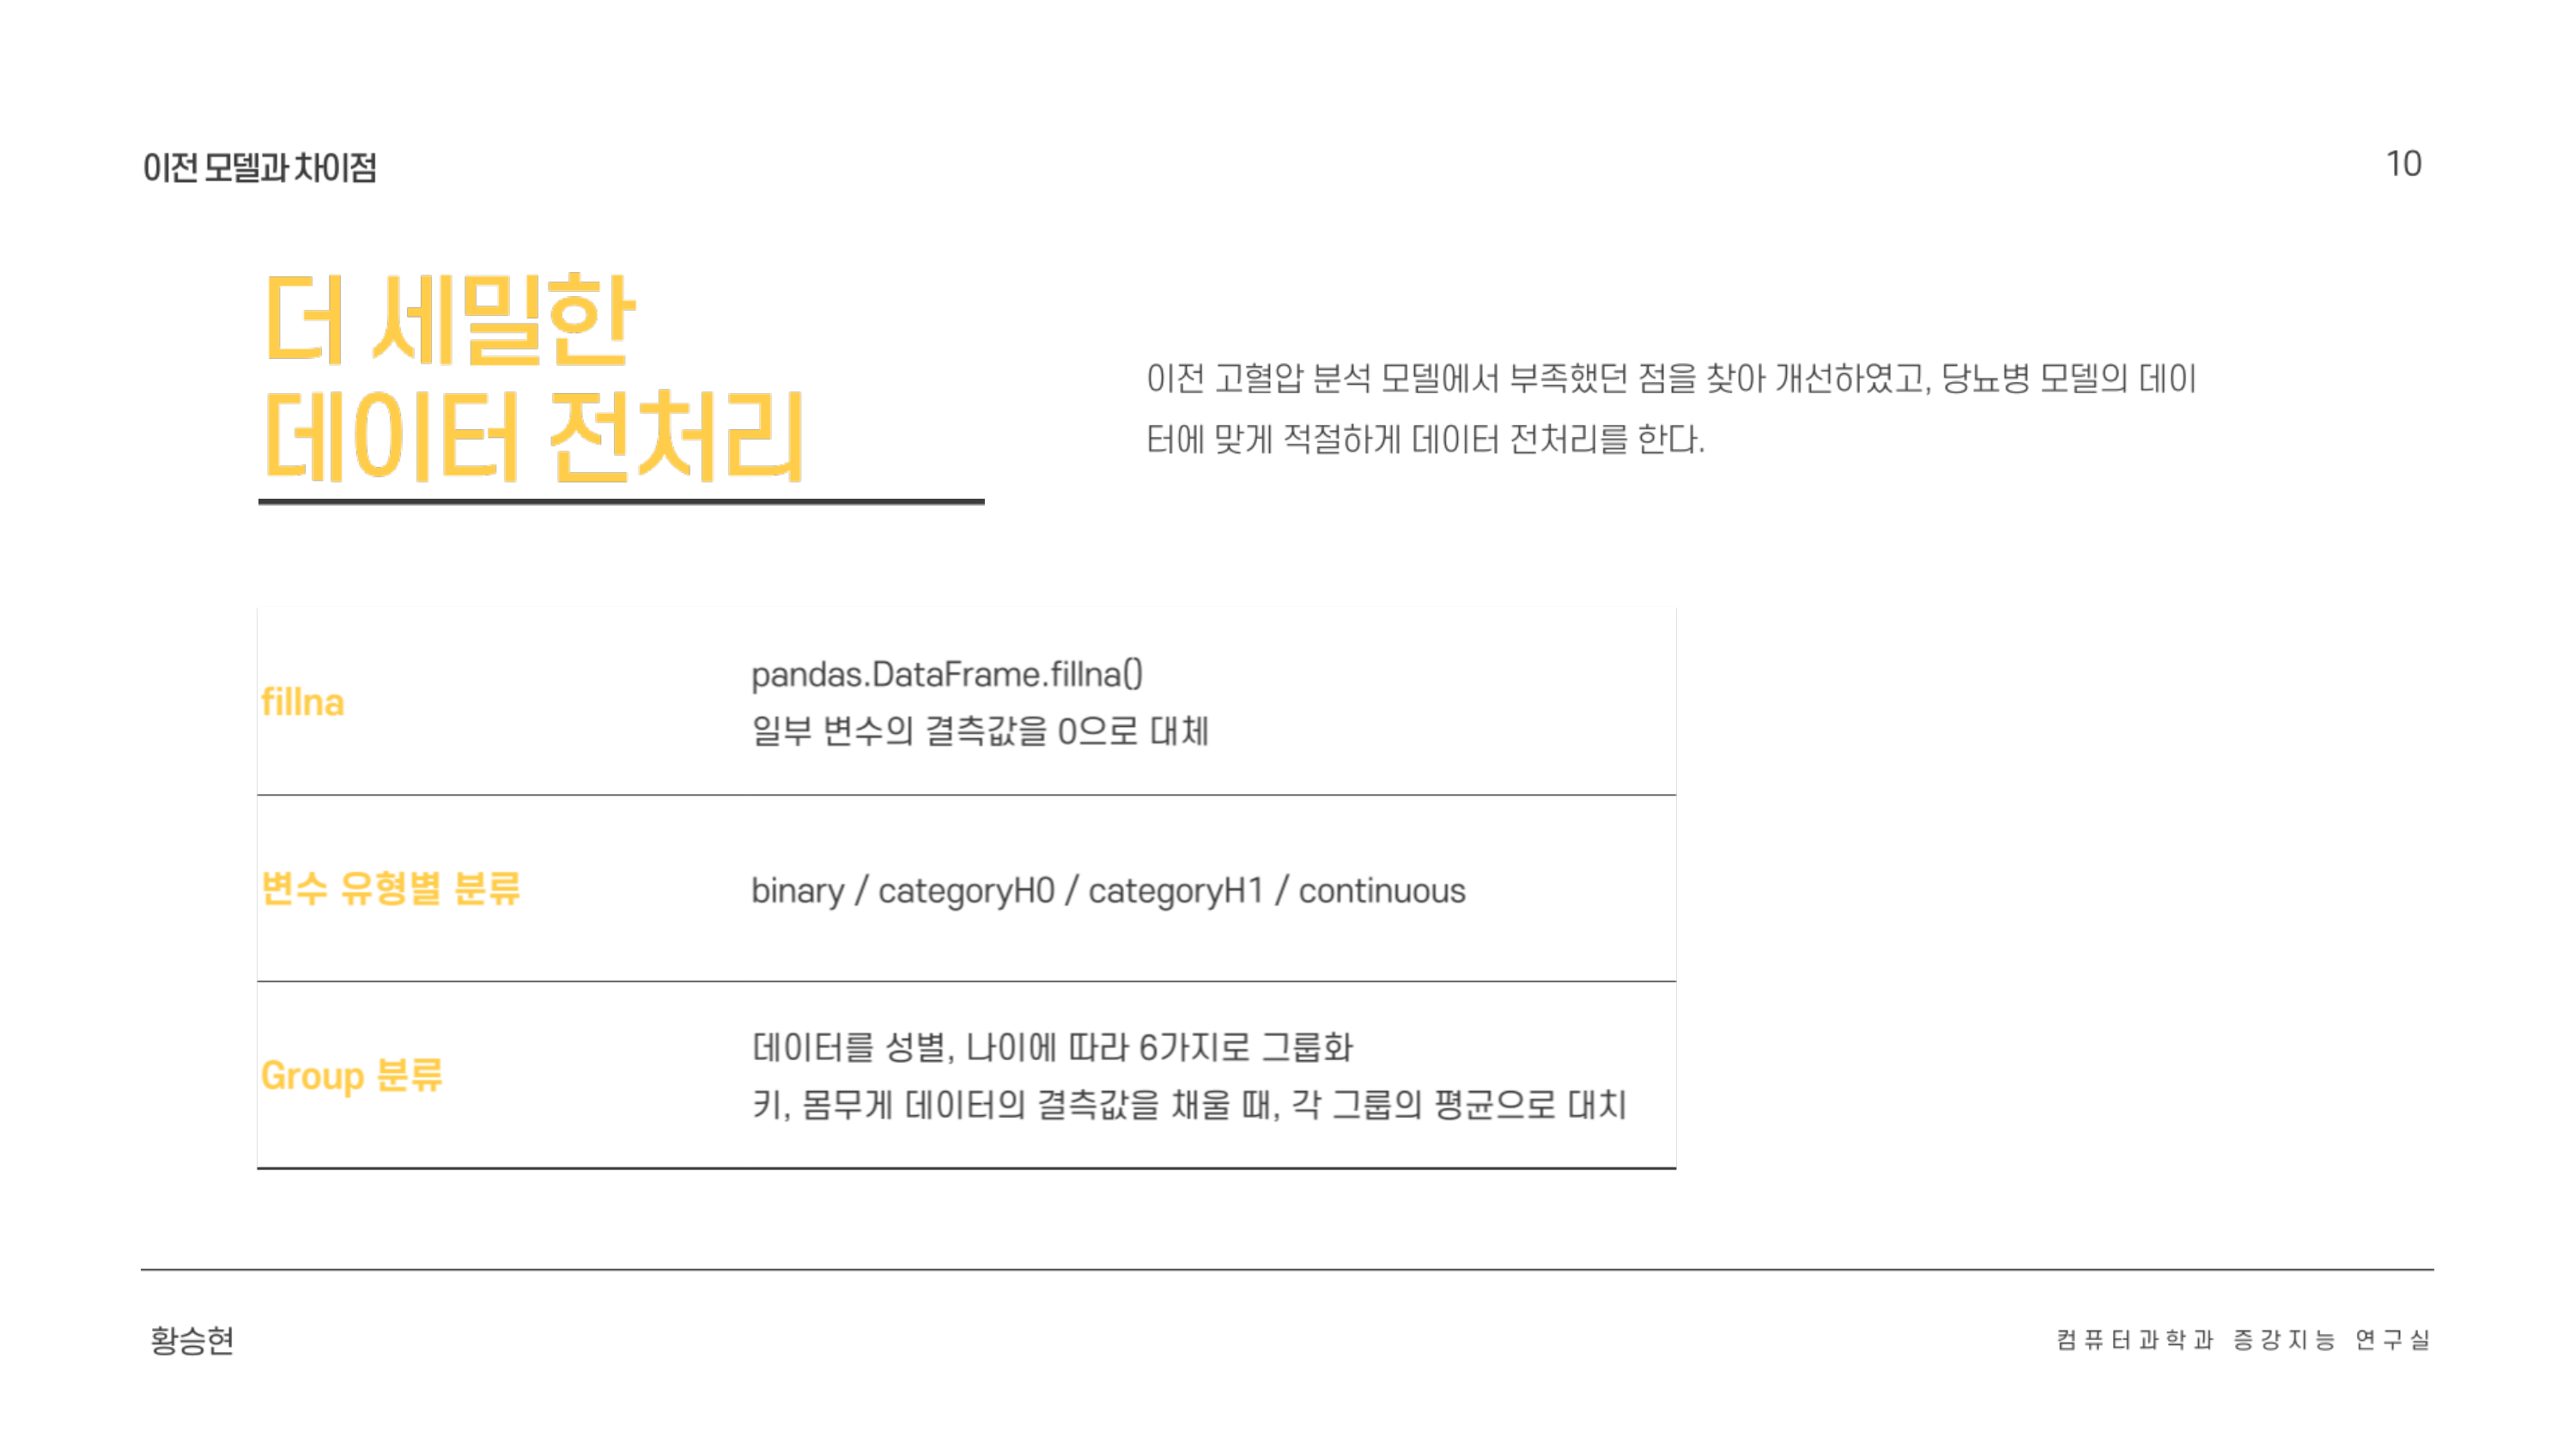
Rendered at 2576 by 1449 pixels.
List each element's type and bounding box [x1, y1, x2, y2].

picture [2378, 134, 2438, 200]
picture [0, 235, 2442, 1449]
picture [137, 139, 394, 205]
